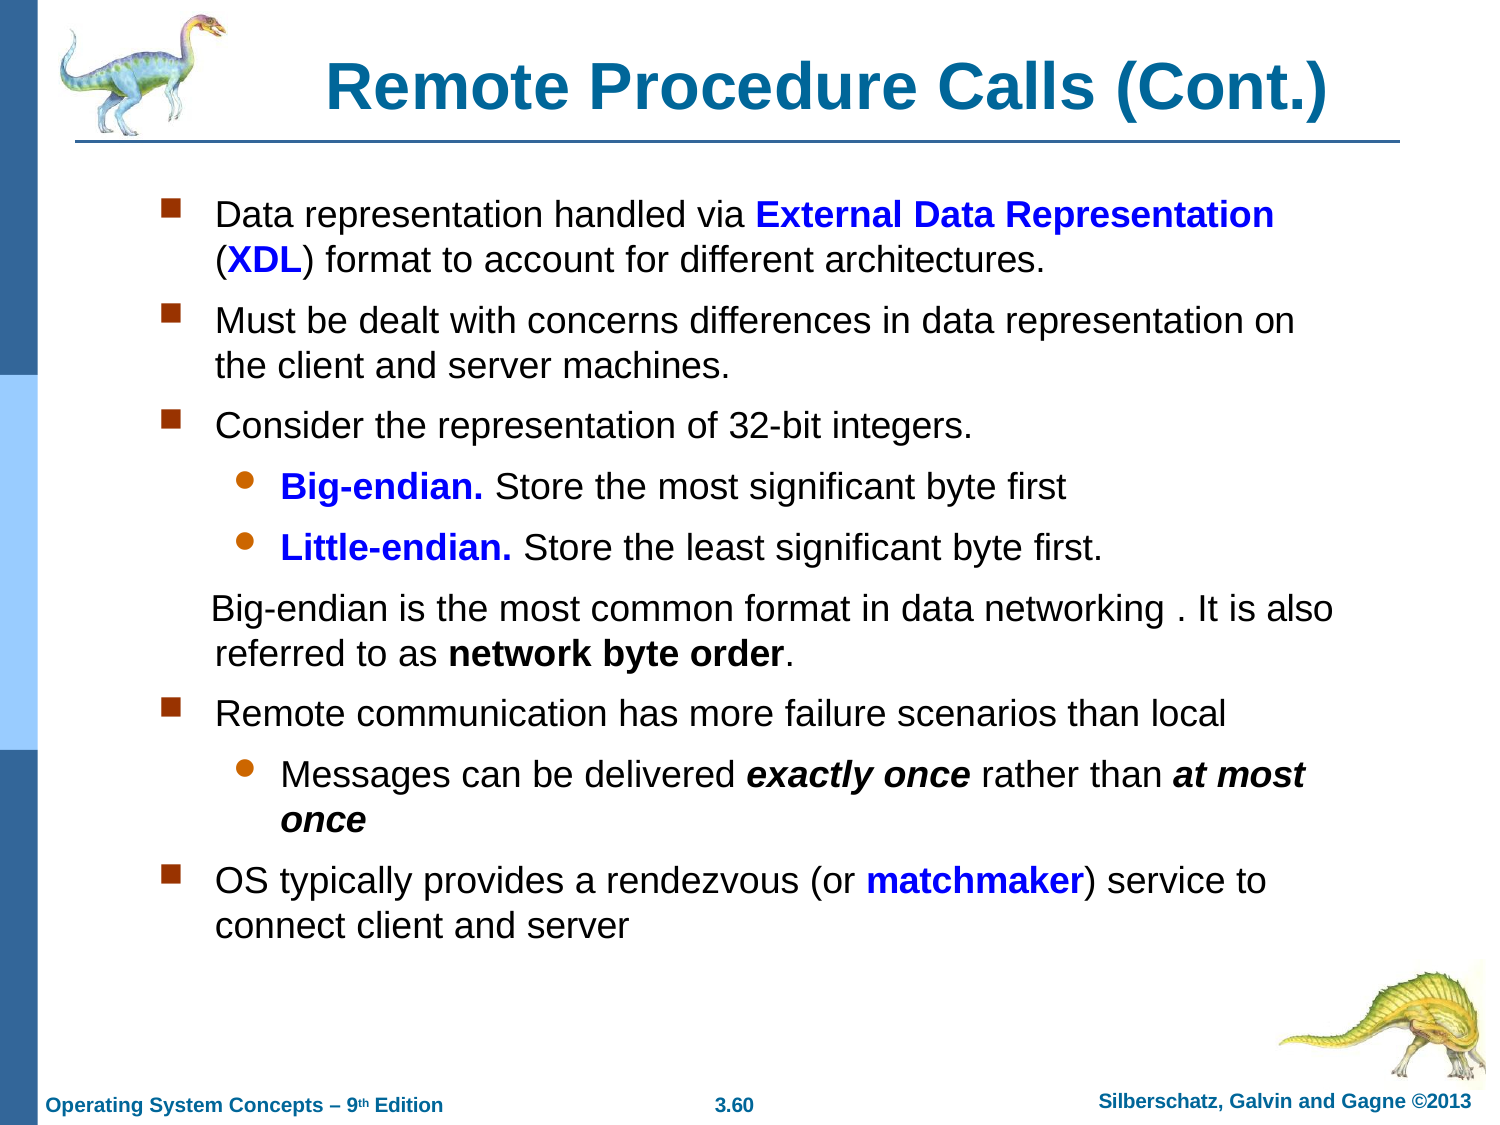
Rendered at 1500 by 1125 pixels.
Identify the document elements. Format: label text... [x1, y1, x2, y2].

picture [1275, 959, 1486, 1090]
picture [58, 11, 228, 145]
title Remote Procedure Calls (Cont.) [213, 23, 1492, 231]
slide_number Silberschatz, Galvin and Gagne ©2013 [1096, 1087, 1478, 1125]
footer Operating System Concepts – 9th Edition [17, 1091, 450, 1125]
text_box Data representation handled via External Data Representation (XDL) format to account for different architectures. Must be dealt with concerns differences in data representation on the client and server machines. Consider the representation of 32-bit integers. Big-endian. Store the most significant byte first Little-endian. Store the least significant byte first. Big-endian is the most common format in data networking . It is also referred to as network byte order. Remote communication has more failure scenarios than local Messages can be delivered exactly once rather than at most once OS typically provides a rendezvous (or matchmaker) service to connect client and server [156, 187, 1338, 946]
slide_number 3.10 [712, 1091, 764, 1125]
